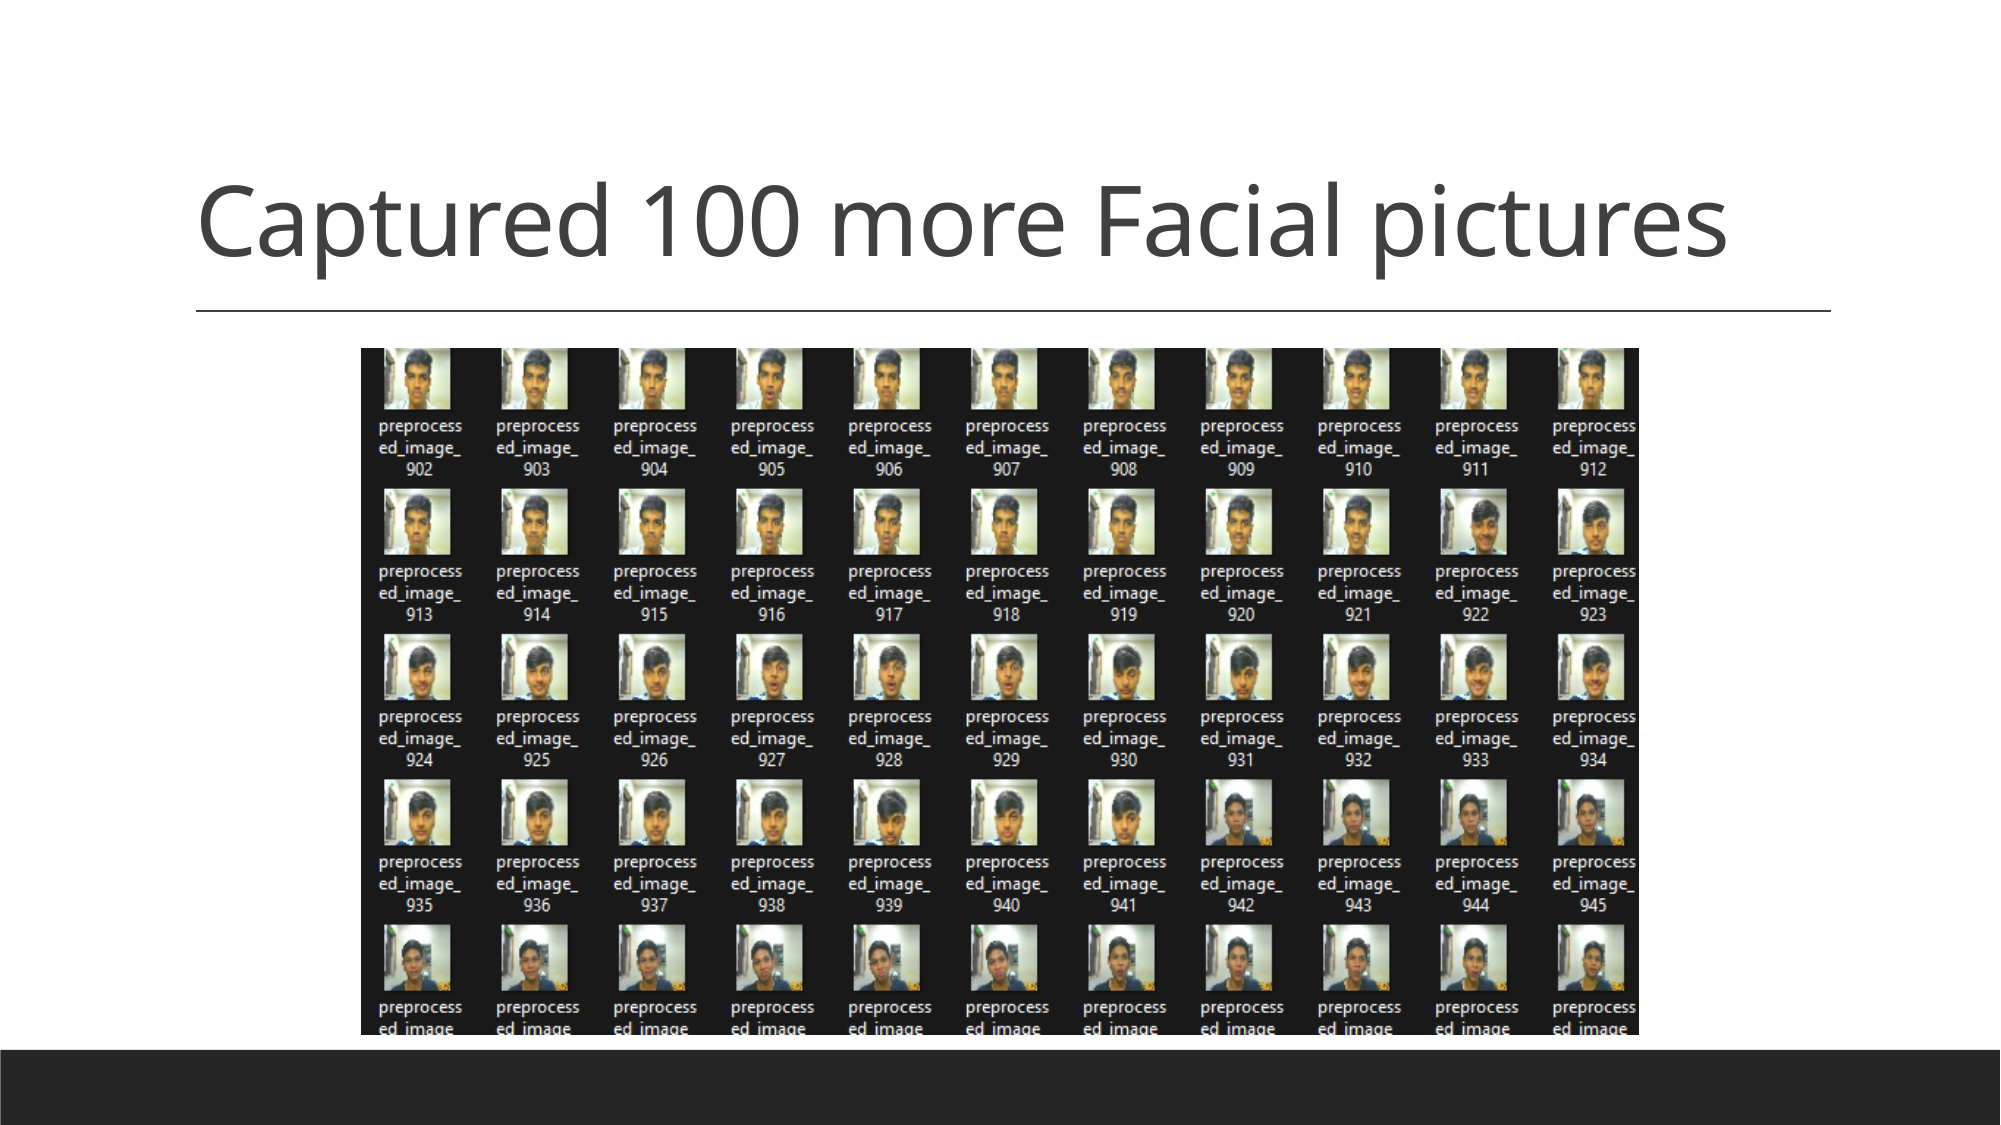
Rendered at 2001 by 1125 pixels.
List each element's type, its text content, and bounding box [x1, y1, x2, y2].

title Captured 100 more Facial pictures [180, 47, 1830, 285]
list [360, 348, 1639, 1036]
